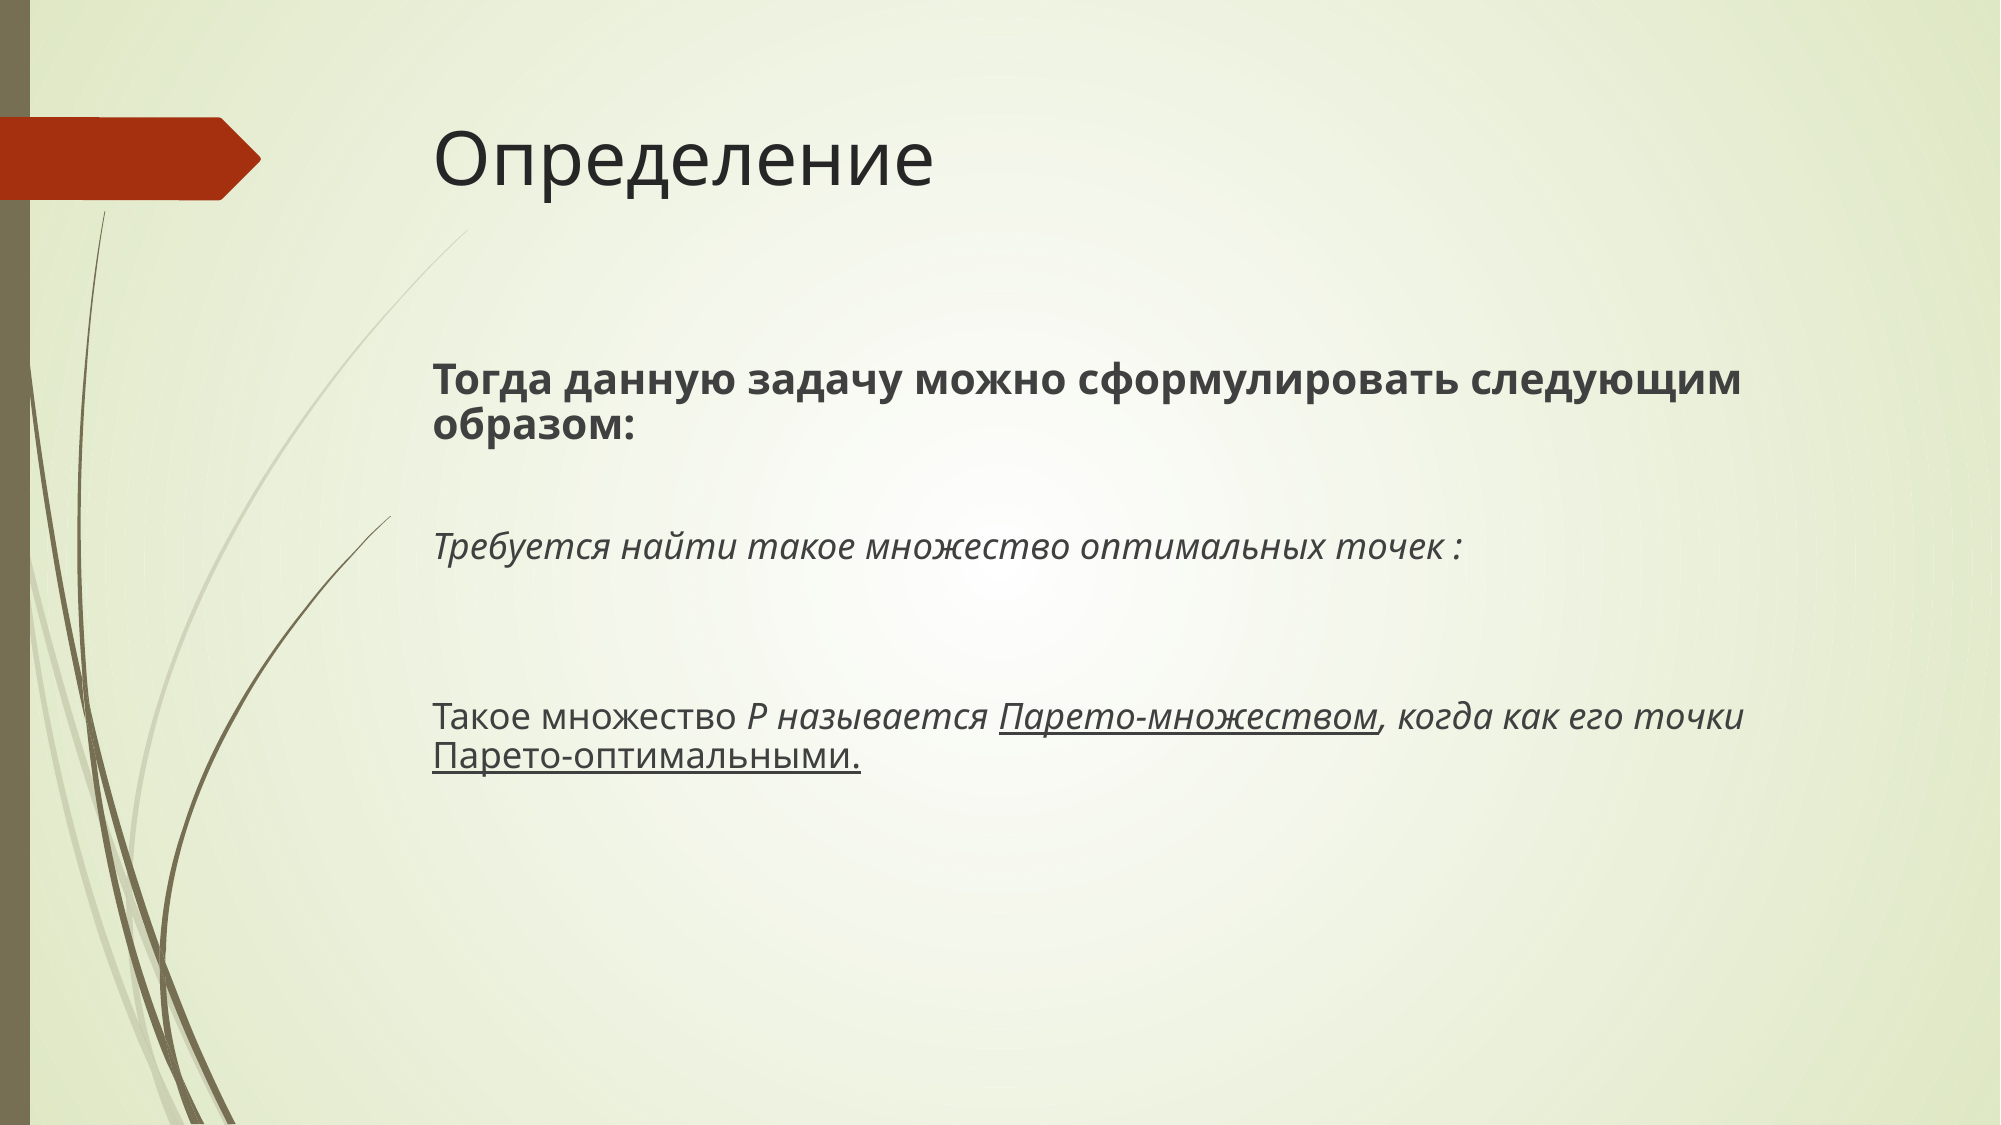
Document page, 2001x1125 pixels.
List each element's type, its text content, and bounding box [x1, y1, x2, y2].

list Тогда данную задачу можно сформулировать следующим образом: Требуется найти такое множество оптимальных точек : Такое множество P называется Парето-множеством, когда как его точки Парето-оптимальными. [424, 349, 1888, 971]
title Определение [424, 101, 1888, 313]
